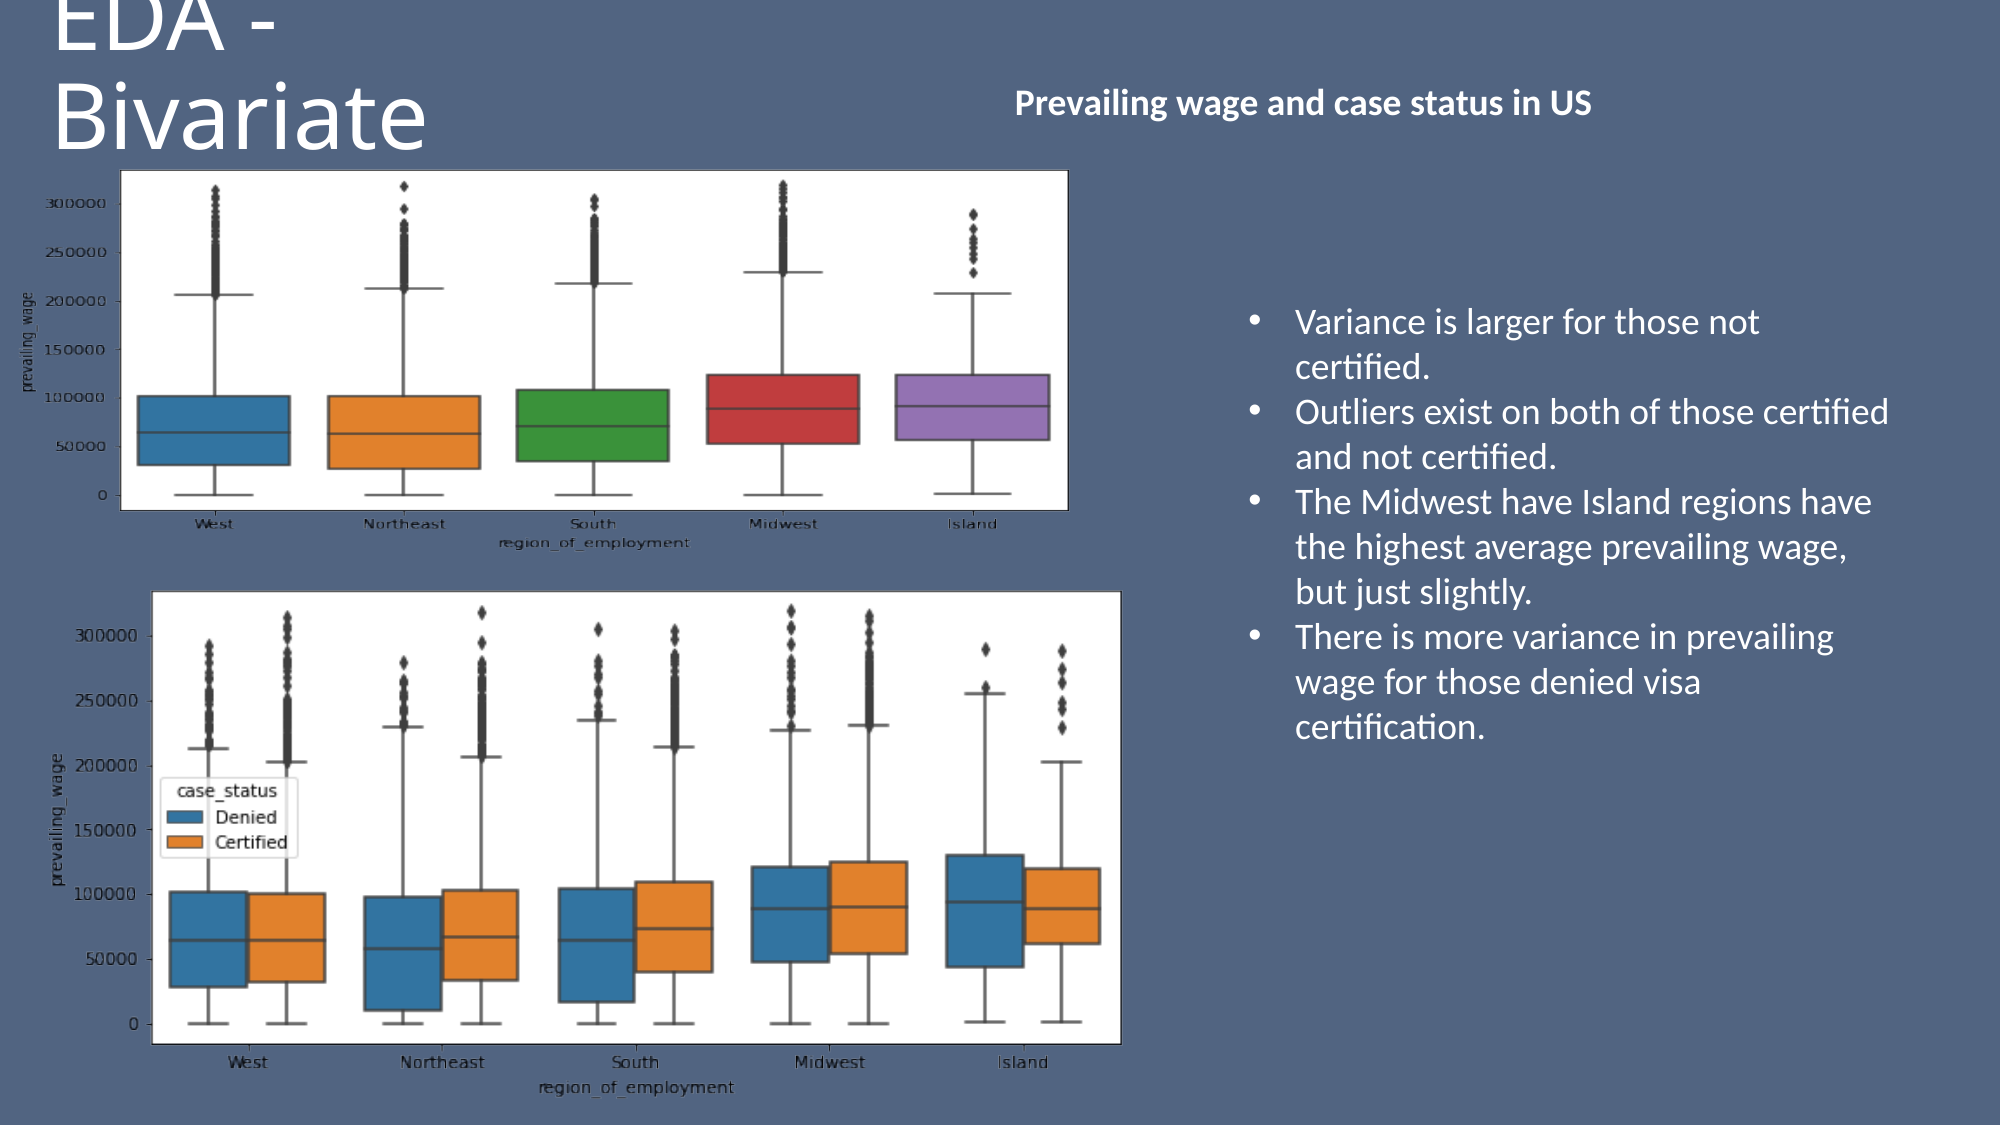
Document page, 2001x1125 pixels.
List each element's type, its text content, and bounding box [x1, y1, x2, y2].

title EDA - Bivariate [35, 0, 689, 142]
picture [35, 579, 1133, 1109]
text_box Variance is larger for those not certified. Outliers exist on both of those certified and not certified. The Midwest have Island regions have the highest average prevailing wage, but just slightly. There is more variance in prevailing wage for those denied visa certification. [1233, 289, 1910, 800]
picture [6, 161, 1080, 559]
text_box Prevailing wage and case status in US [999, 70, 1682, 131]
